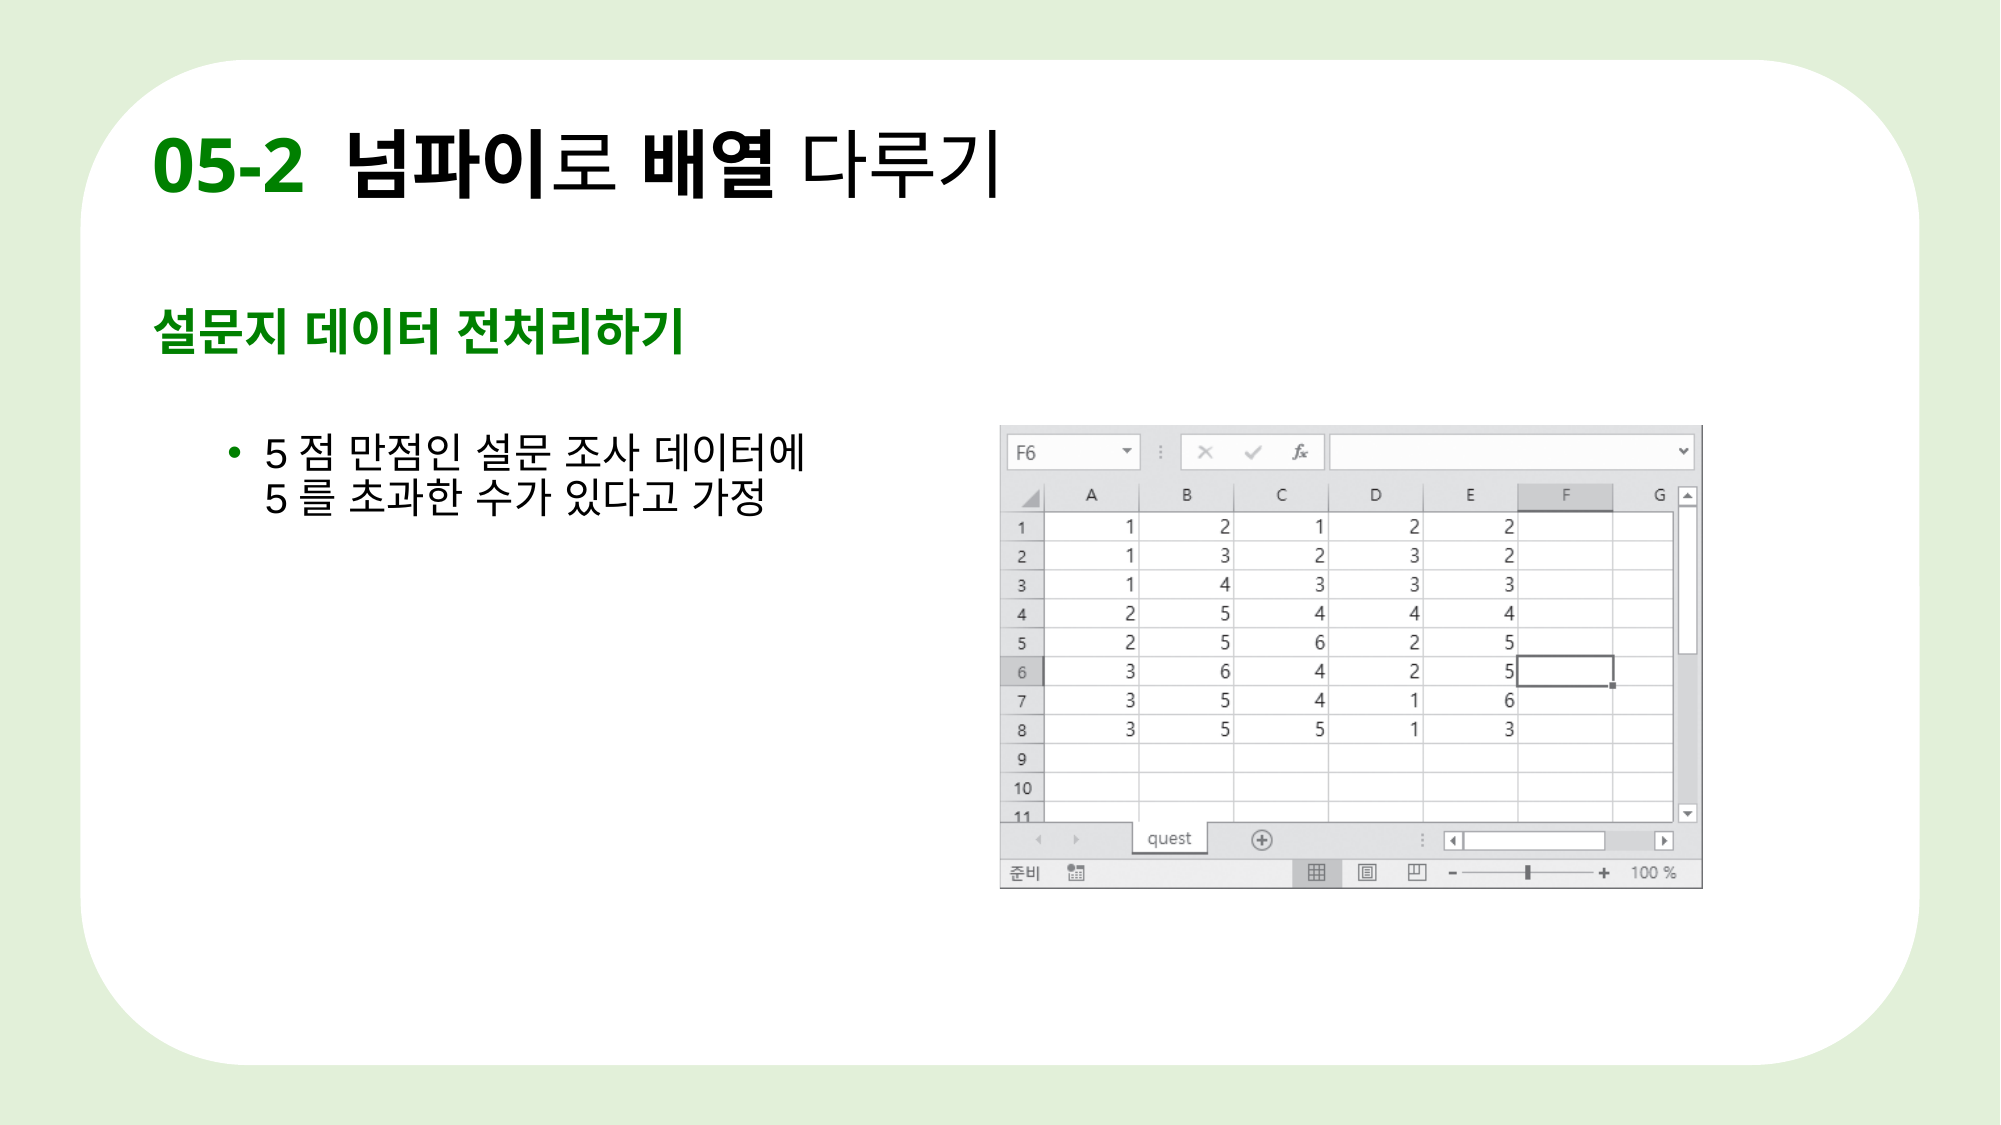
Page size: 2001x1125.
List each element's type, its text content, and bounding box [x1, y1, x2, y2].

picture [999, 425, 1704, 889]
title 05-2 넘파이로 배열 다루기 [137, 59, 1863, 278]
list 설문지 데이터 전처리하기 5점 만점인 설문 조사 데이터에 5를 초과한 수가 있다고 가정 [137, 299, 1863, 1014]
